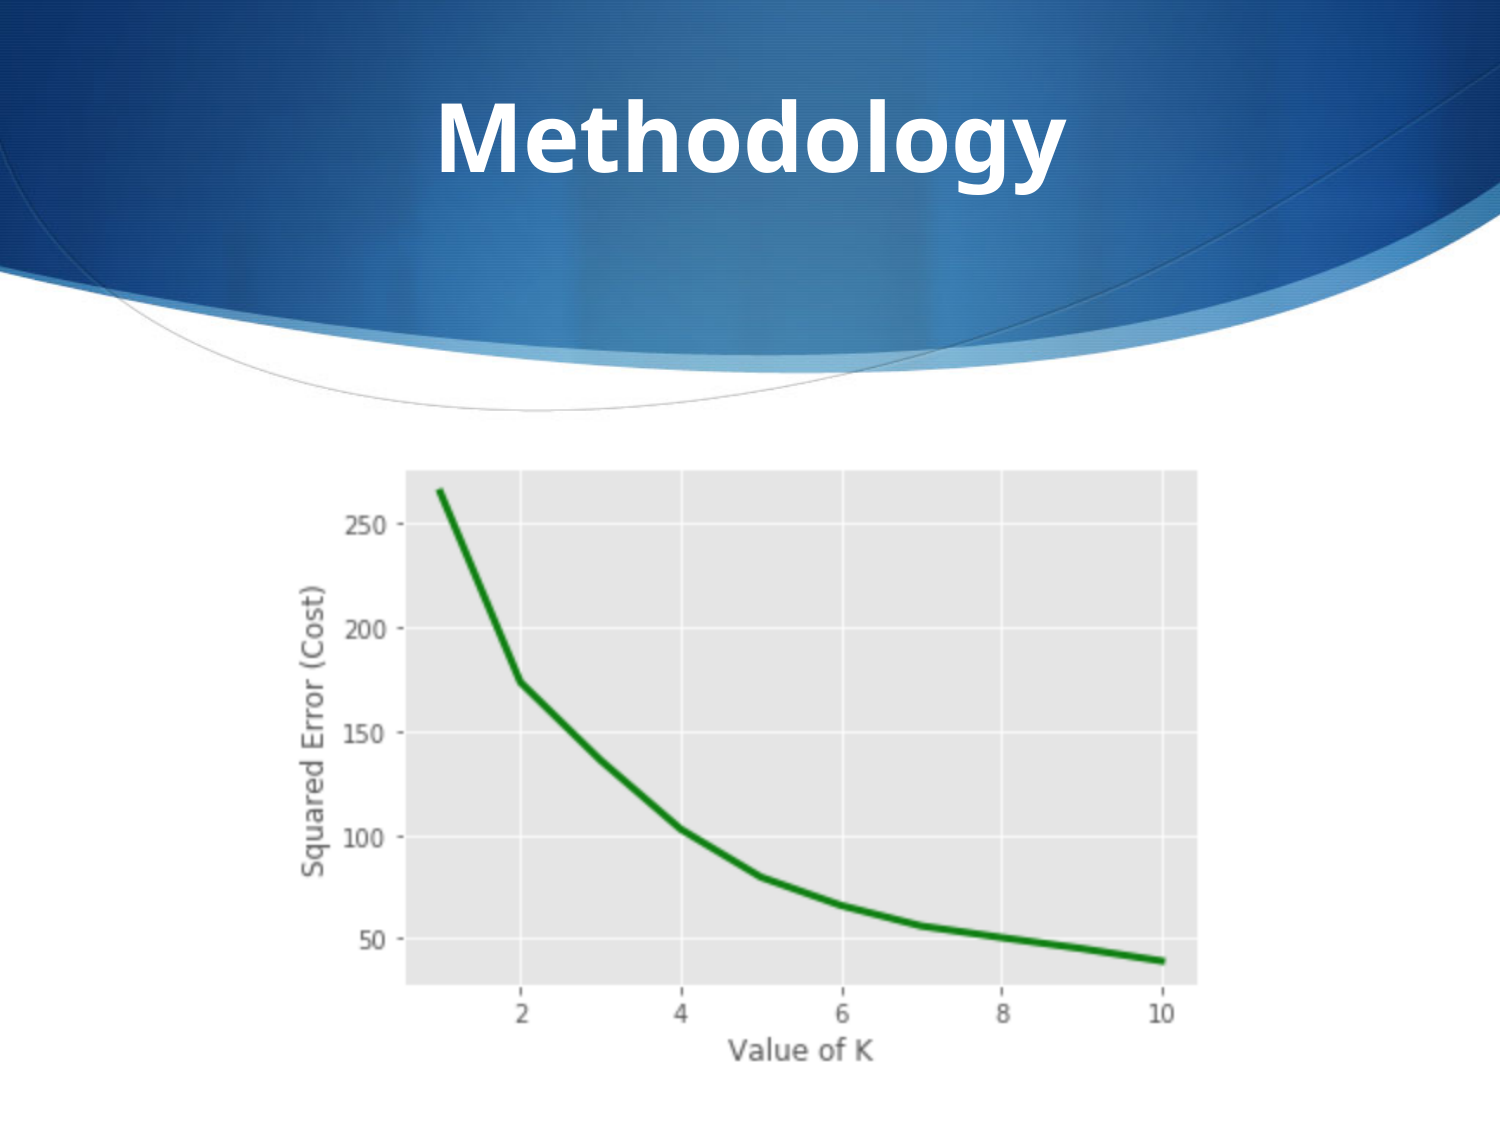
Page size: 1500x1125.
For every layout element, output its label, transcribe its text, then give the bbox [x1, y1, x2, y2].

title Methodology [75, 97, 1425, 286]
picture [0, 0, 1500, 1125]
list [120, 453, 1398, 1094]
